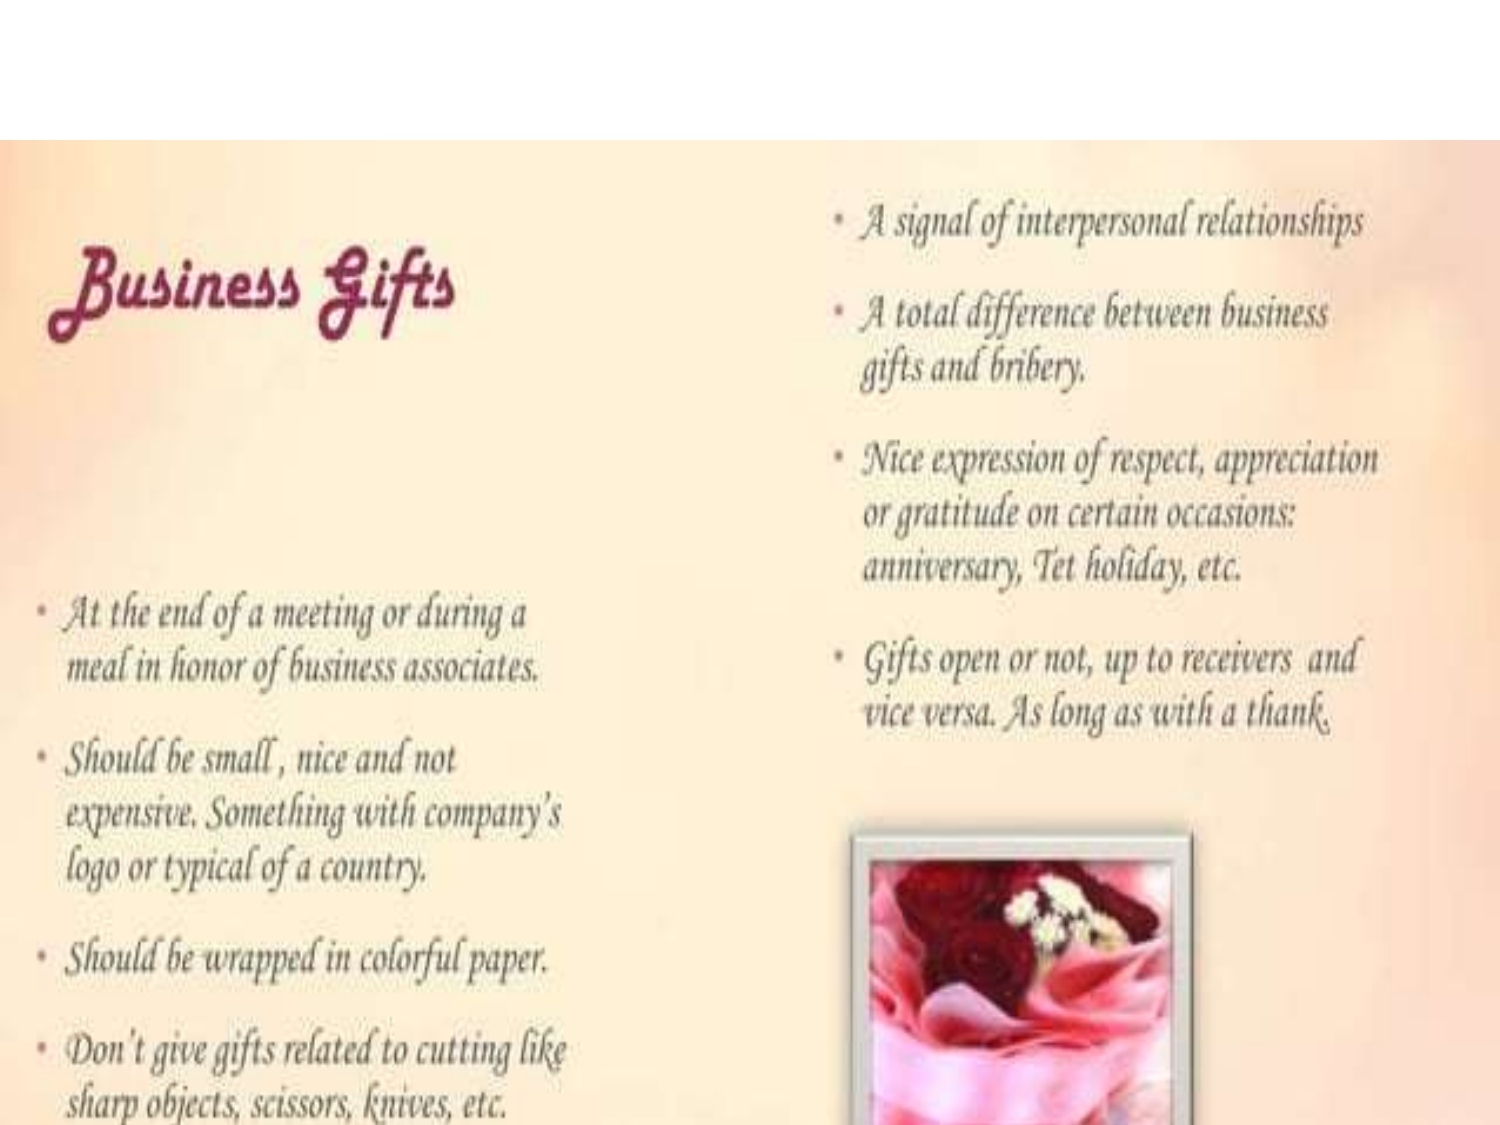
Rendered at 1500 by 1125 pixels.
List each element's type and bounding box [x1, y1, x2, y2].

picture [0, 139, 1500, 1125]
